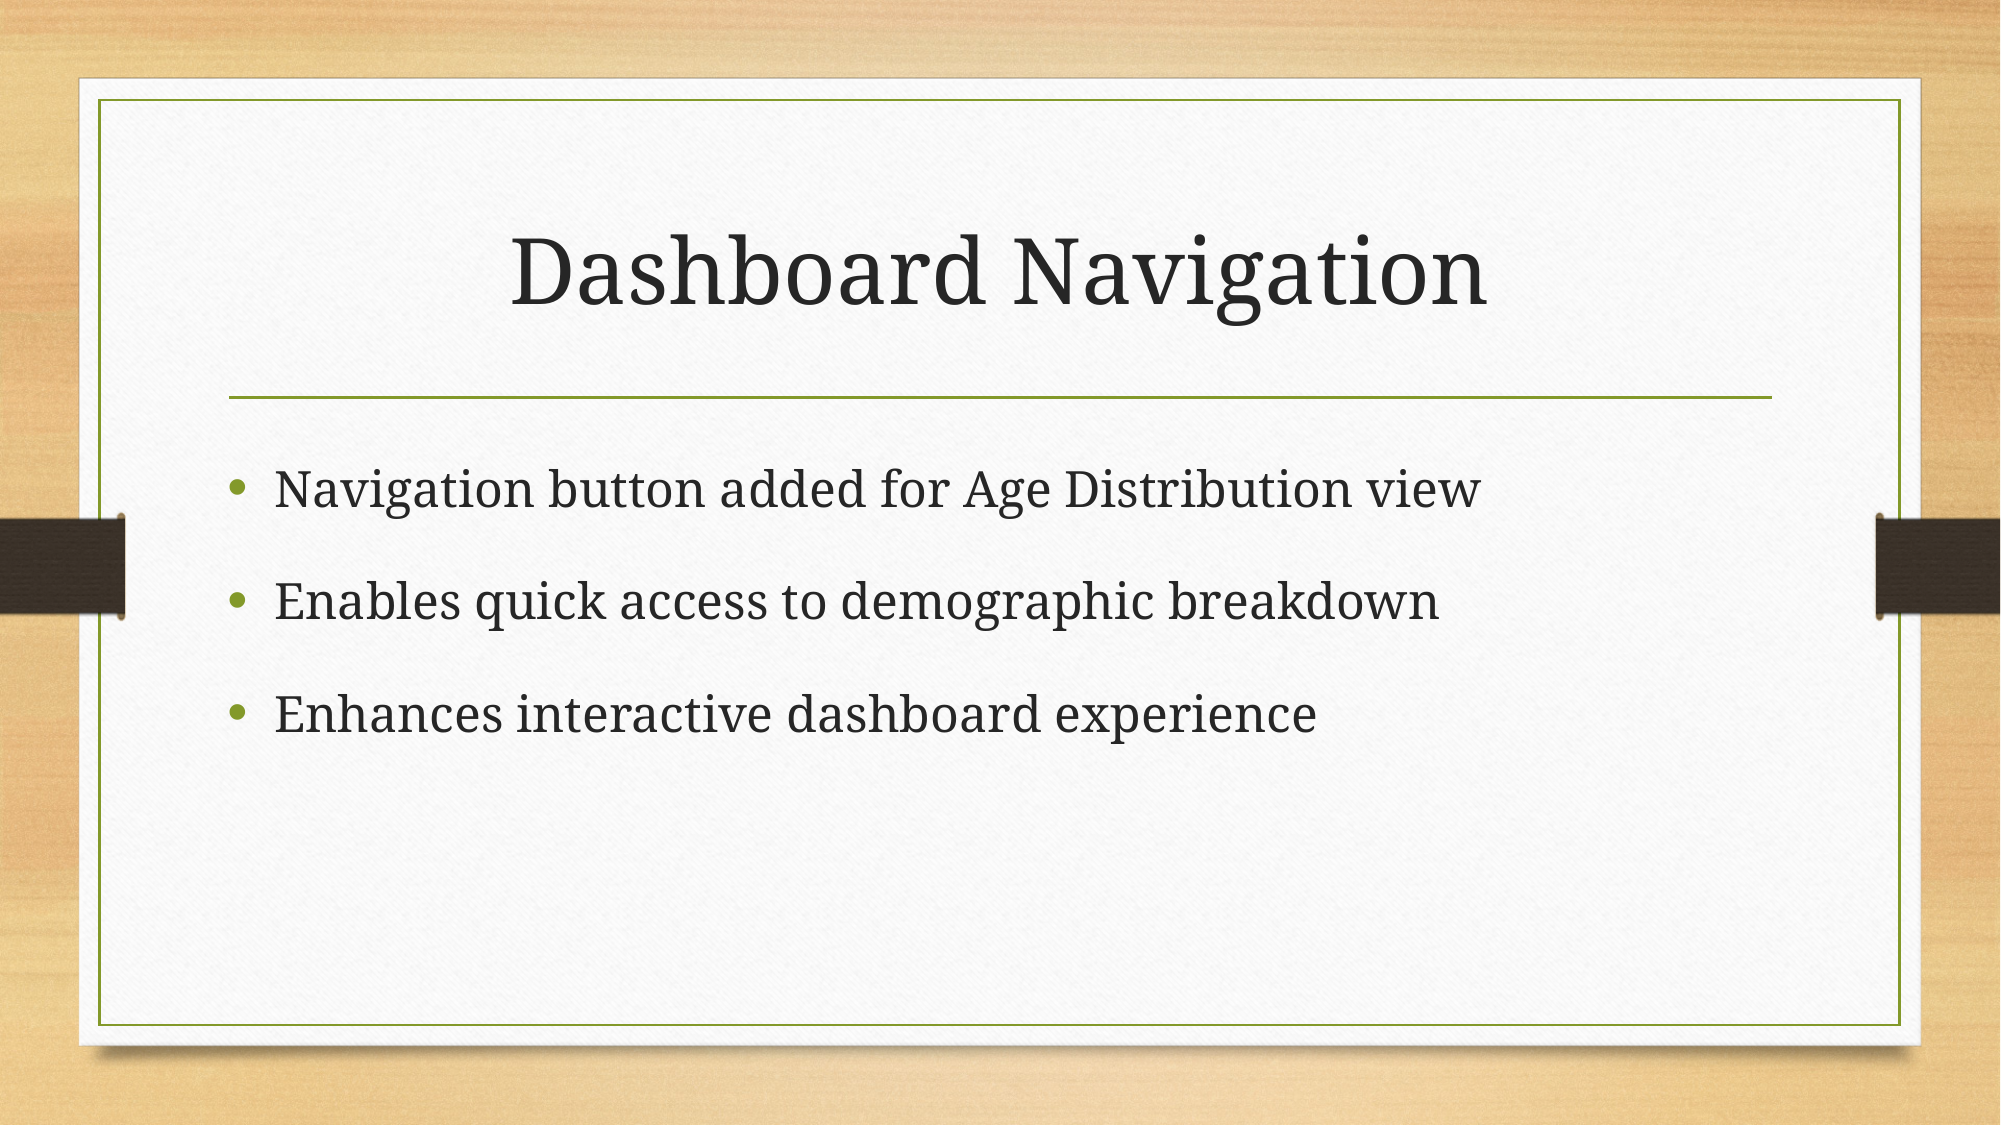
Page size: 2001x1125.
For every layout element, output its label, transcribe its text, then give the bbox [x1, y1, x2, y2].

picture [0, 0, 2001, 1125]
list Navigation button added for Age Distribution view Enables quick access to demographic breakdown Enhances interactive dashboard experience [212, 419, 1788, 964]
title Dashboard Navigation [212, 161, 1788, 375]
